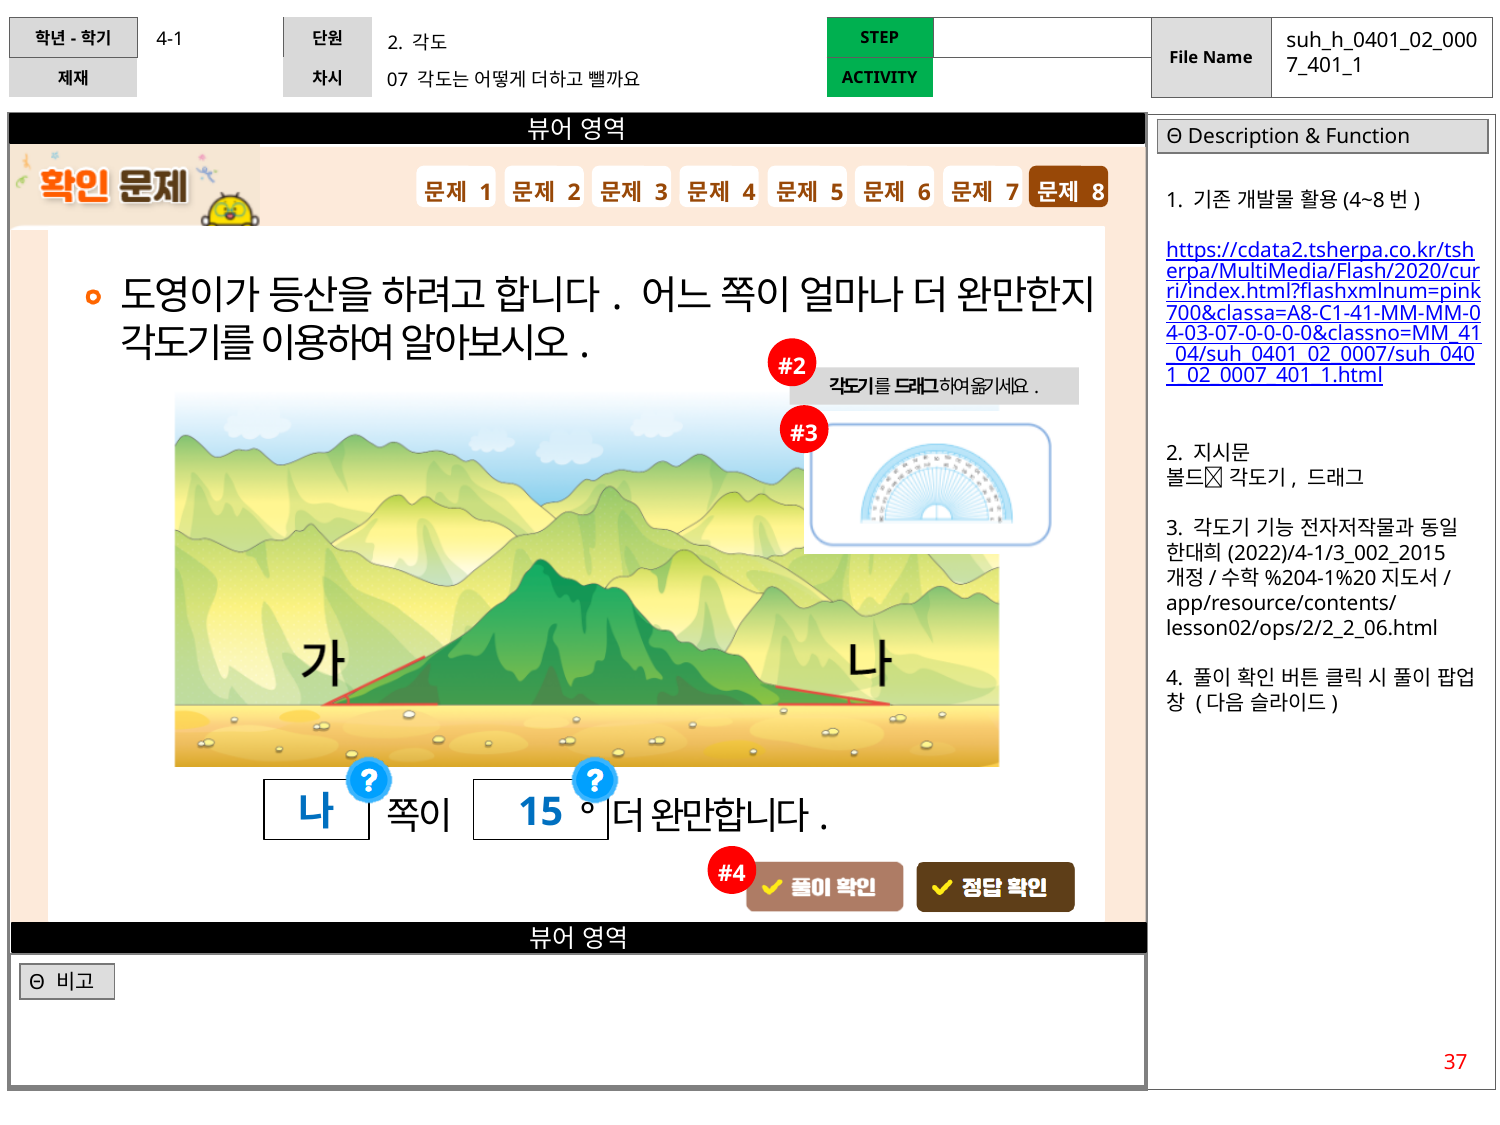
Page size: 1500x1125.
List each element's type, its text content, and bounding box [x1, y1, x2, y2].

text_box 문제 3 [608, 156, 695, 213]
text_box 문제 4 [695, 156, 783, 213]
text_box 문제 8 [1046, 156, 1132, 213]
picture [10, 144, 260, 230]
text_box 07 각도는 어떻게 더하고 뺄까요 [372, 60, 821, 96]
text_box 2. 각도 [372, 23, 828, 48]
text_box 15 [473, 779, 608, 840]
text_box 문제 1 [410, 156, 520, 213]
text_box 4-1 [141, 18, 284, 55]
text_box 쪽이 ° 더 완만합니다. [372, 784, 928, 845]
text_box 각도기를 드래그하여 옮기세요. [1007, 367, 1079, 405]
picture [915, 858, 1078, 913]
text_box #2 [765, 336, 819, 365]
text_box 도영이가 등산을 하려고 합니다. 어느 쪽이 얼마나 더 완만한지 각도기를 이용하여 알아보시오. [105, 263, 1109, 373]
text_box 문제 6 [871, 156, 958, 213]
text_box 나 [264, 779, 370, 840]
picture [162, 366, 1065, 810]
text_box #4 [705, 843, 755, 897]
text_box 1. 기존 개발물 활용(4~8번) https://cdata2.tsherpa.co.kr/tsherpa/MultiMedia/Flash/2020/curri/index.html?flashxmlnum=pink700&classa=A8-C1-41-MM-MM-04-03-07-0-0-0-0&classno=MM_41_04/suh_0401_02_0007/suh_0401_02_0007_401_1.html 2. 지시문 볼드 각도기, 드래그 3. 각도기 기능 전자저작물과 동일 한대희(2022)/4-1/3_002_2015개정/수학%204-1%20지도서/app/resource/contents/lesson02/ops/2/2_2_06.html 4. 풀이 확인 버튼 클릭 시 풀이 팝업 창 (다음 슬라이드) [1151, 179, 1500, 597]
picture [744, 858, 904, 913]
text_box 문제 2 [520, 156, 608, 213]
text_box 문제 5 [783, 156, 871, 213]
picture [82, 285, 103, 307]
text_box 문제 7 [958, 156, 1046, 213]
table_header Θ Description & Function [1158, 120, 1487, 152]
text_box suh_h_0401_02_0007_401_1 [1271, 18, 1500, 84]
